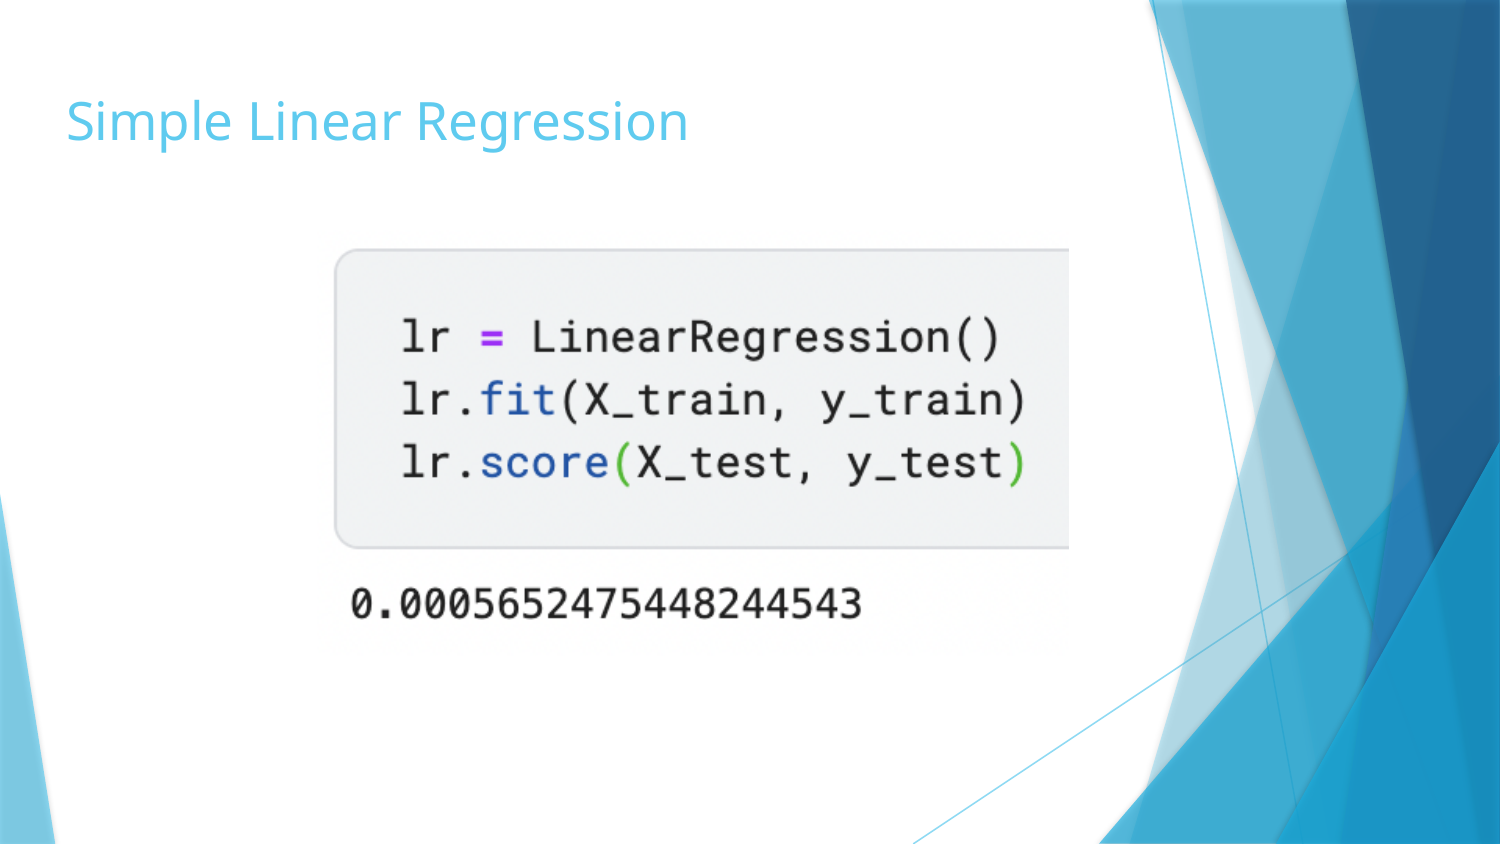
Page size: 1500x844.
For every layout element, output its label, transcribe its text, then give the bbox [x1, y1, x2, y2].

picture [316, 229, 1069, 656]
title Simple Linear Regression [51, 72, 1449, 167]
